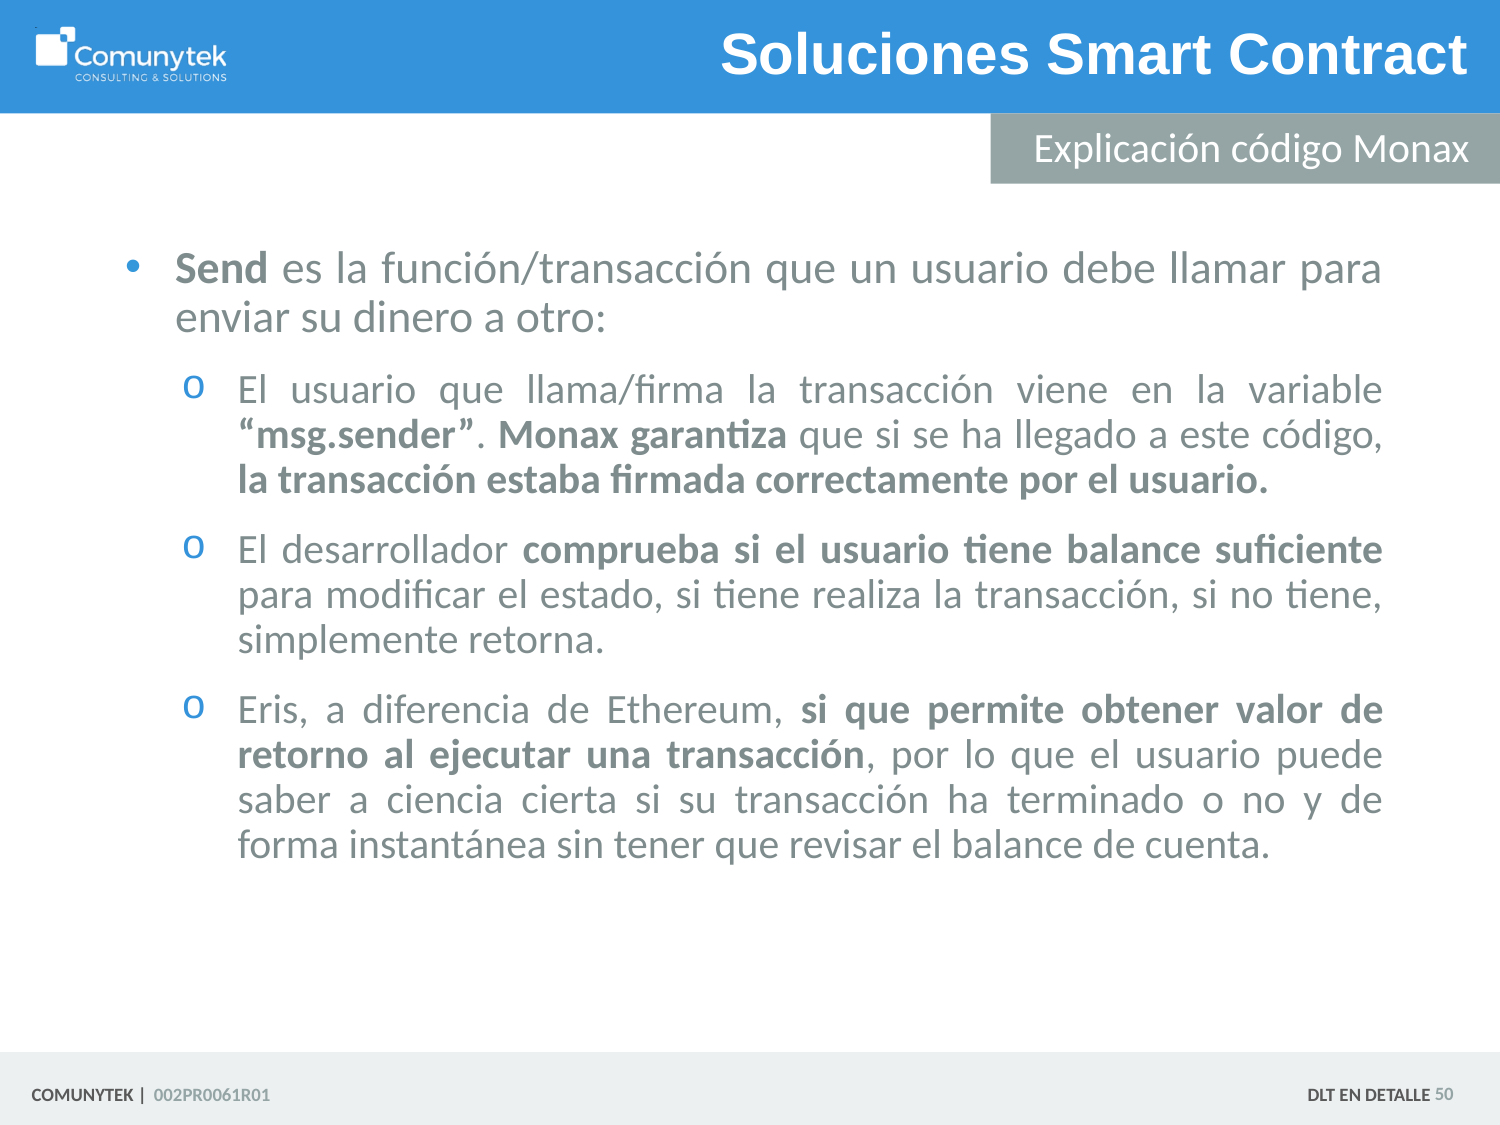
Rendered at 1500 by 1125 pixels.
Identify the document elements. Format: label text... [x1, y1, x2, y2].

footer 50 [1430, 1069, 1484, 1117]
picture [35, 26, 227, 82]
list Send es la función/transacción que un usuario debe llamar para enviar su dinero a otro: El usuario que llama/firma la transacción viene en la variable “msg.sender”. Monax garantiza que si se ha llegado a este código, la transacción estaba firmada correctamente por el usuario. El desarrollador comprueba si el usuario tiene balance suficiente para modificar el estado, si tiene realiza la transacción, si no tiene, simplemente retorna. Eris, a diferencia de Ethereum, si que permite obtener valor de retorno al ejecutar una transacción, por lo que el usuario puede saber a ciencia cierta si su transacción ha terminado o no y de forma instantánea sin tener que revisar el balance de cuenta. [81, 236, 1399, 996]
title Soluciones Smart Contract [273, 1, 1484, 110]
text_box Explicación código Monax [990, 113, 1500, 184]
